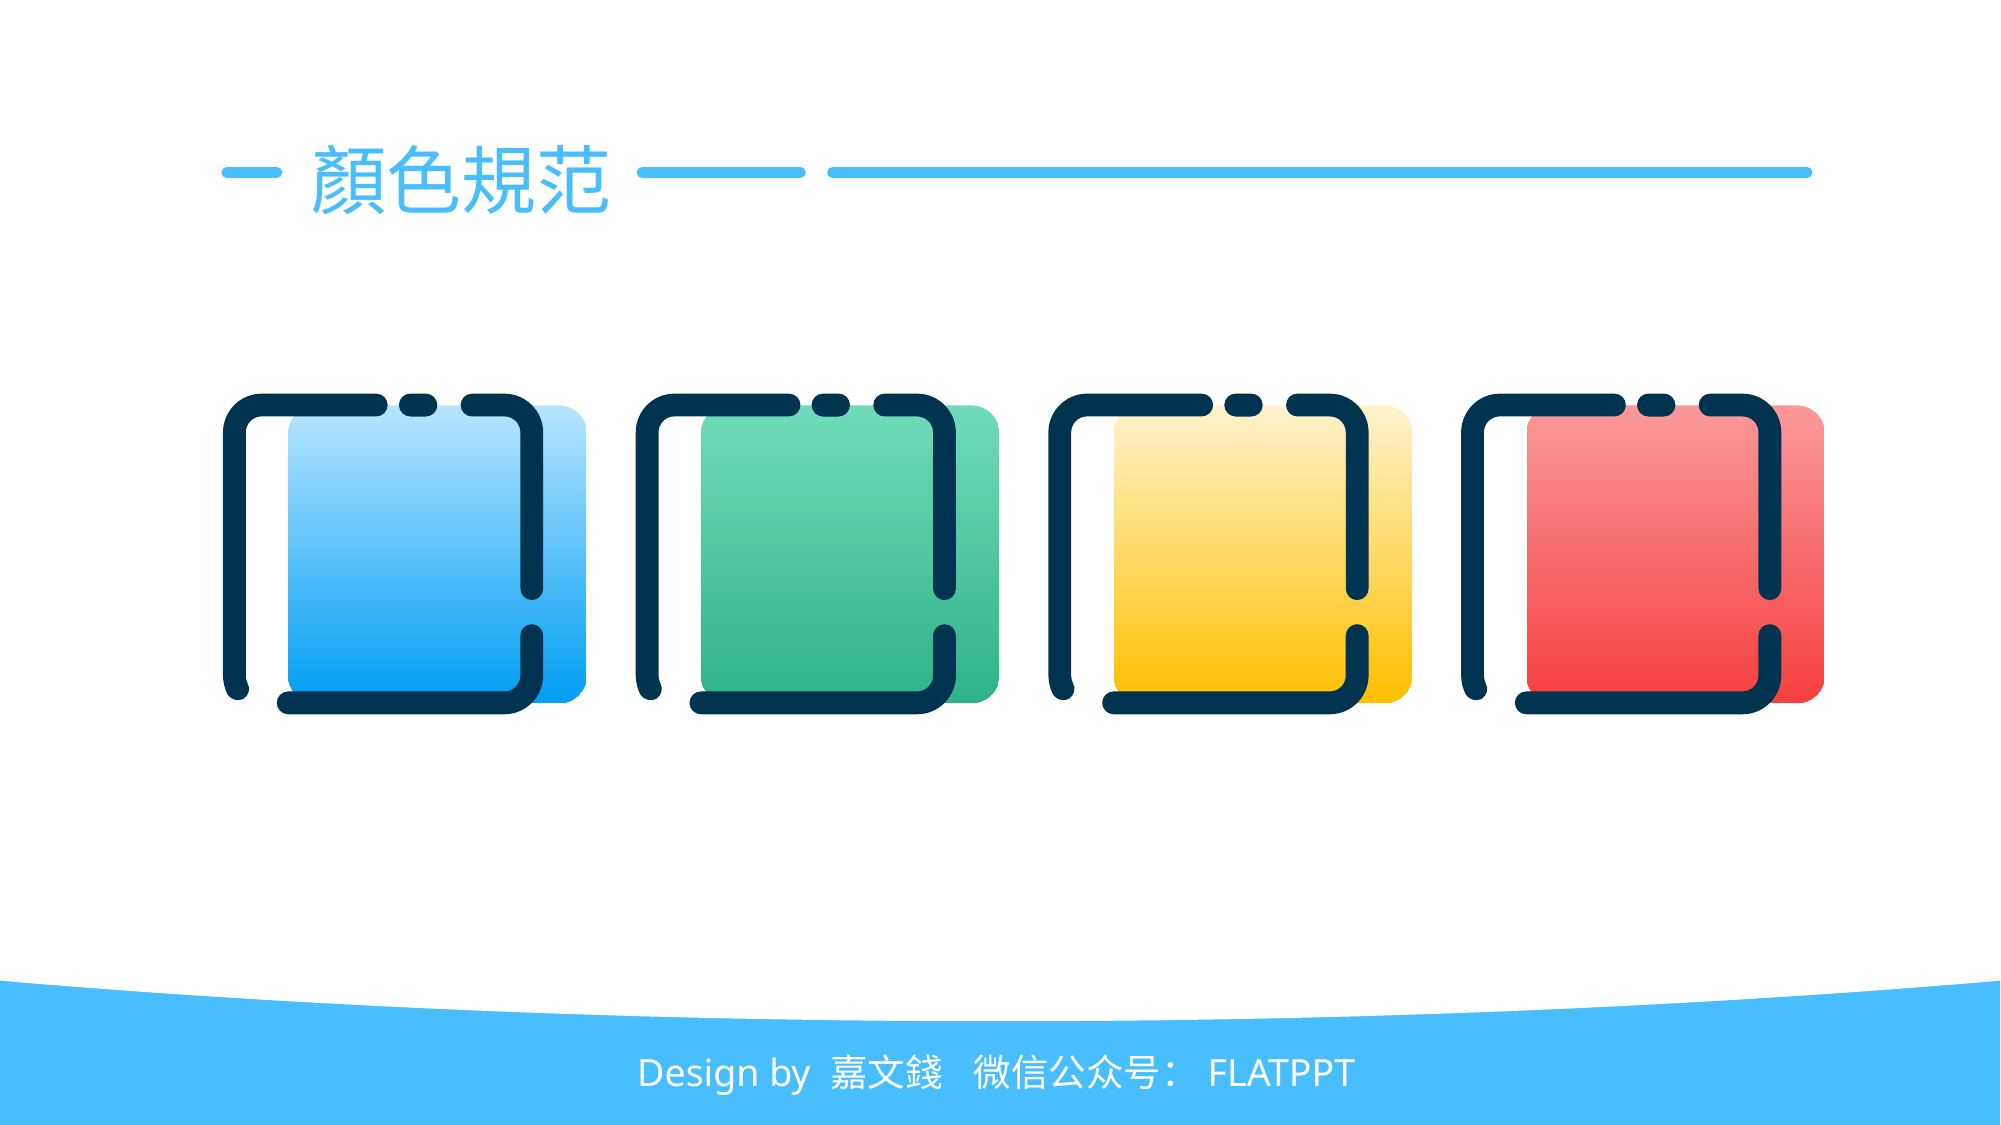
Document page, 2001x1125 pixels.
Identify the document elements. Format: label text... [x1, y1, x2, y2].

text_box [811, 393, 850, 417]
text_box [1637, 393, 1676, 417]
text_box [460, 393, 544, 601]
text_box [1514, 624, 1782, 715]
text_box [1102, 624, 1369, 715]
text_box [222, 393, 388, 701]
text_box 顏色規范 [296, 126, 627, 232]
text_box [398, 393, 438, 417]
text_box [1286, 393, 1369, 601]
text_box [635, 393, 801, 701]
text_box [1461, 393, 1626, 701]
text_box [689, 624, 956, 715]
text_box [1113, 405, 1412, 704]
text_box [1698, 393, 1782, 601]
text_box [1048, 393, 1214, 701]
text_box [288, 405, 587, 704]
text_box [276, 624, 544, 715]
text_box [1224, 393, 1263, 417]
text_box [701, 405, 1000, 704]
text_box [1526, 405, 1825, 704]
text_box [873, 393, 956, 601]
